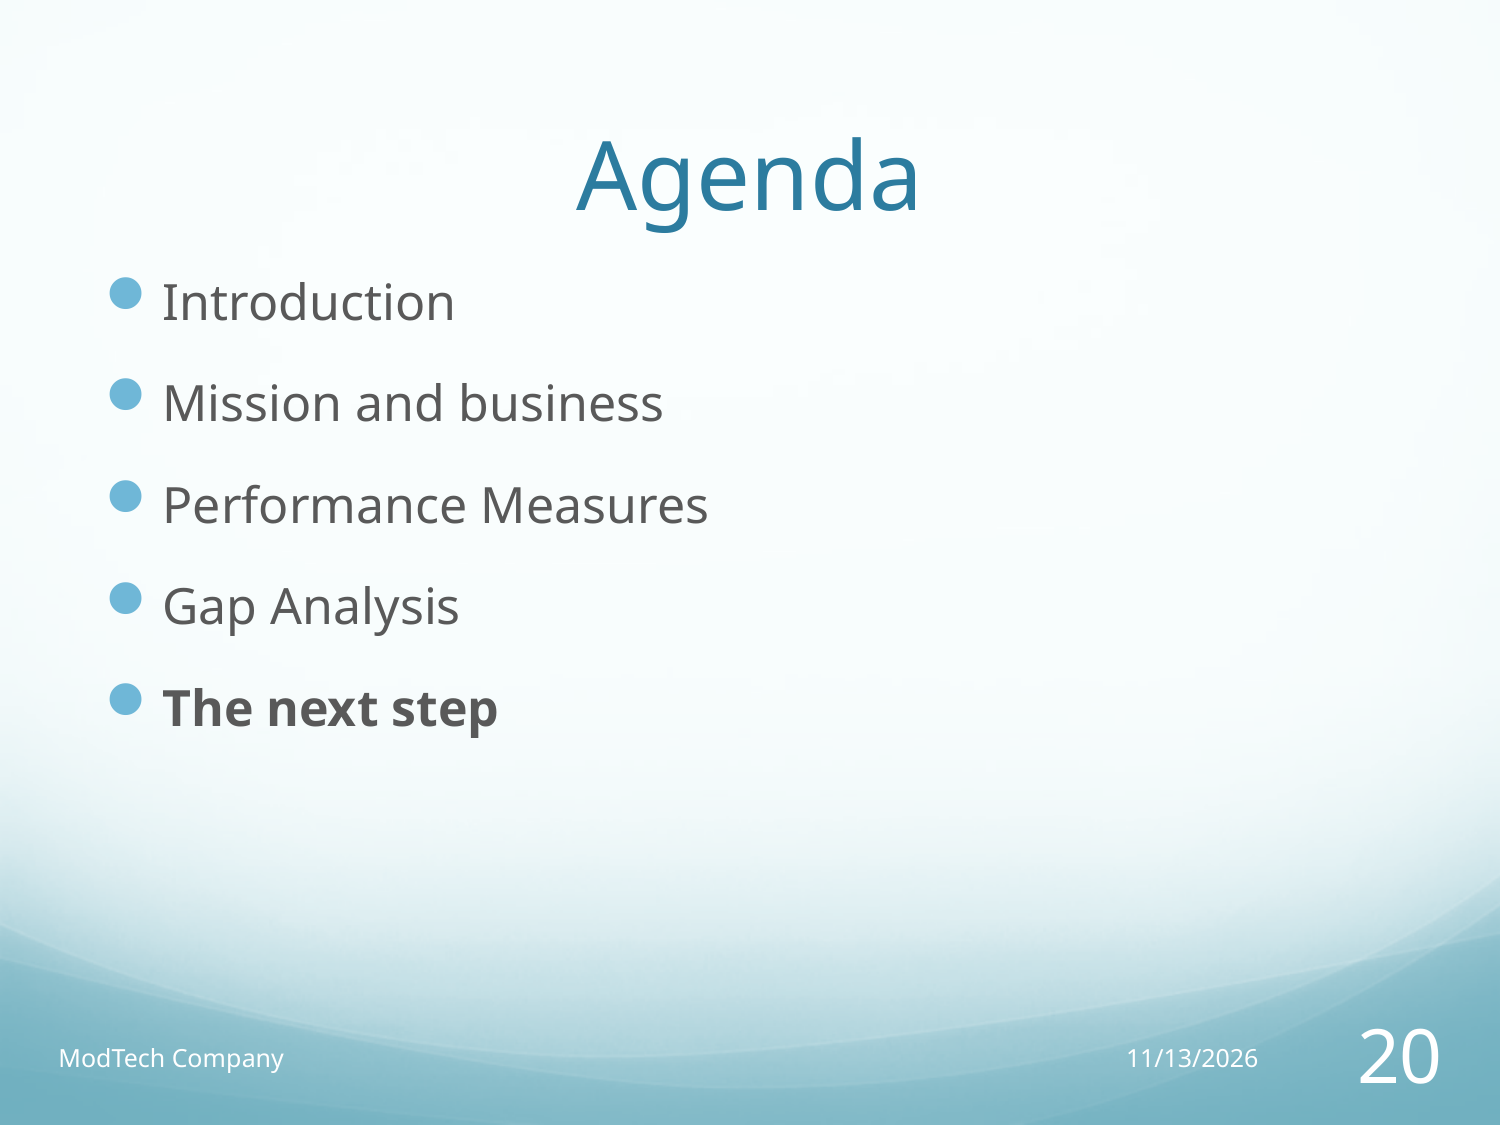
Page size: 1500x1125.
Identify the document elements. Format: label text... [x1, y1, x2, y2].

title Agenda [90, 17, 1410, 237]
footer ModTech Company [43, 1029, 838, 1090]
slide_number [923, 1029, 1274, 1090]
list Introduction Mission and business Performance Measures Gap Analysis The next step [90, 262, 1410, 975]
slide_number 20 [1295, 1029, 1459, 1090]
